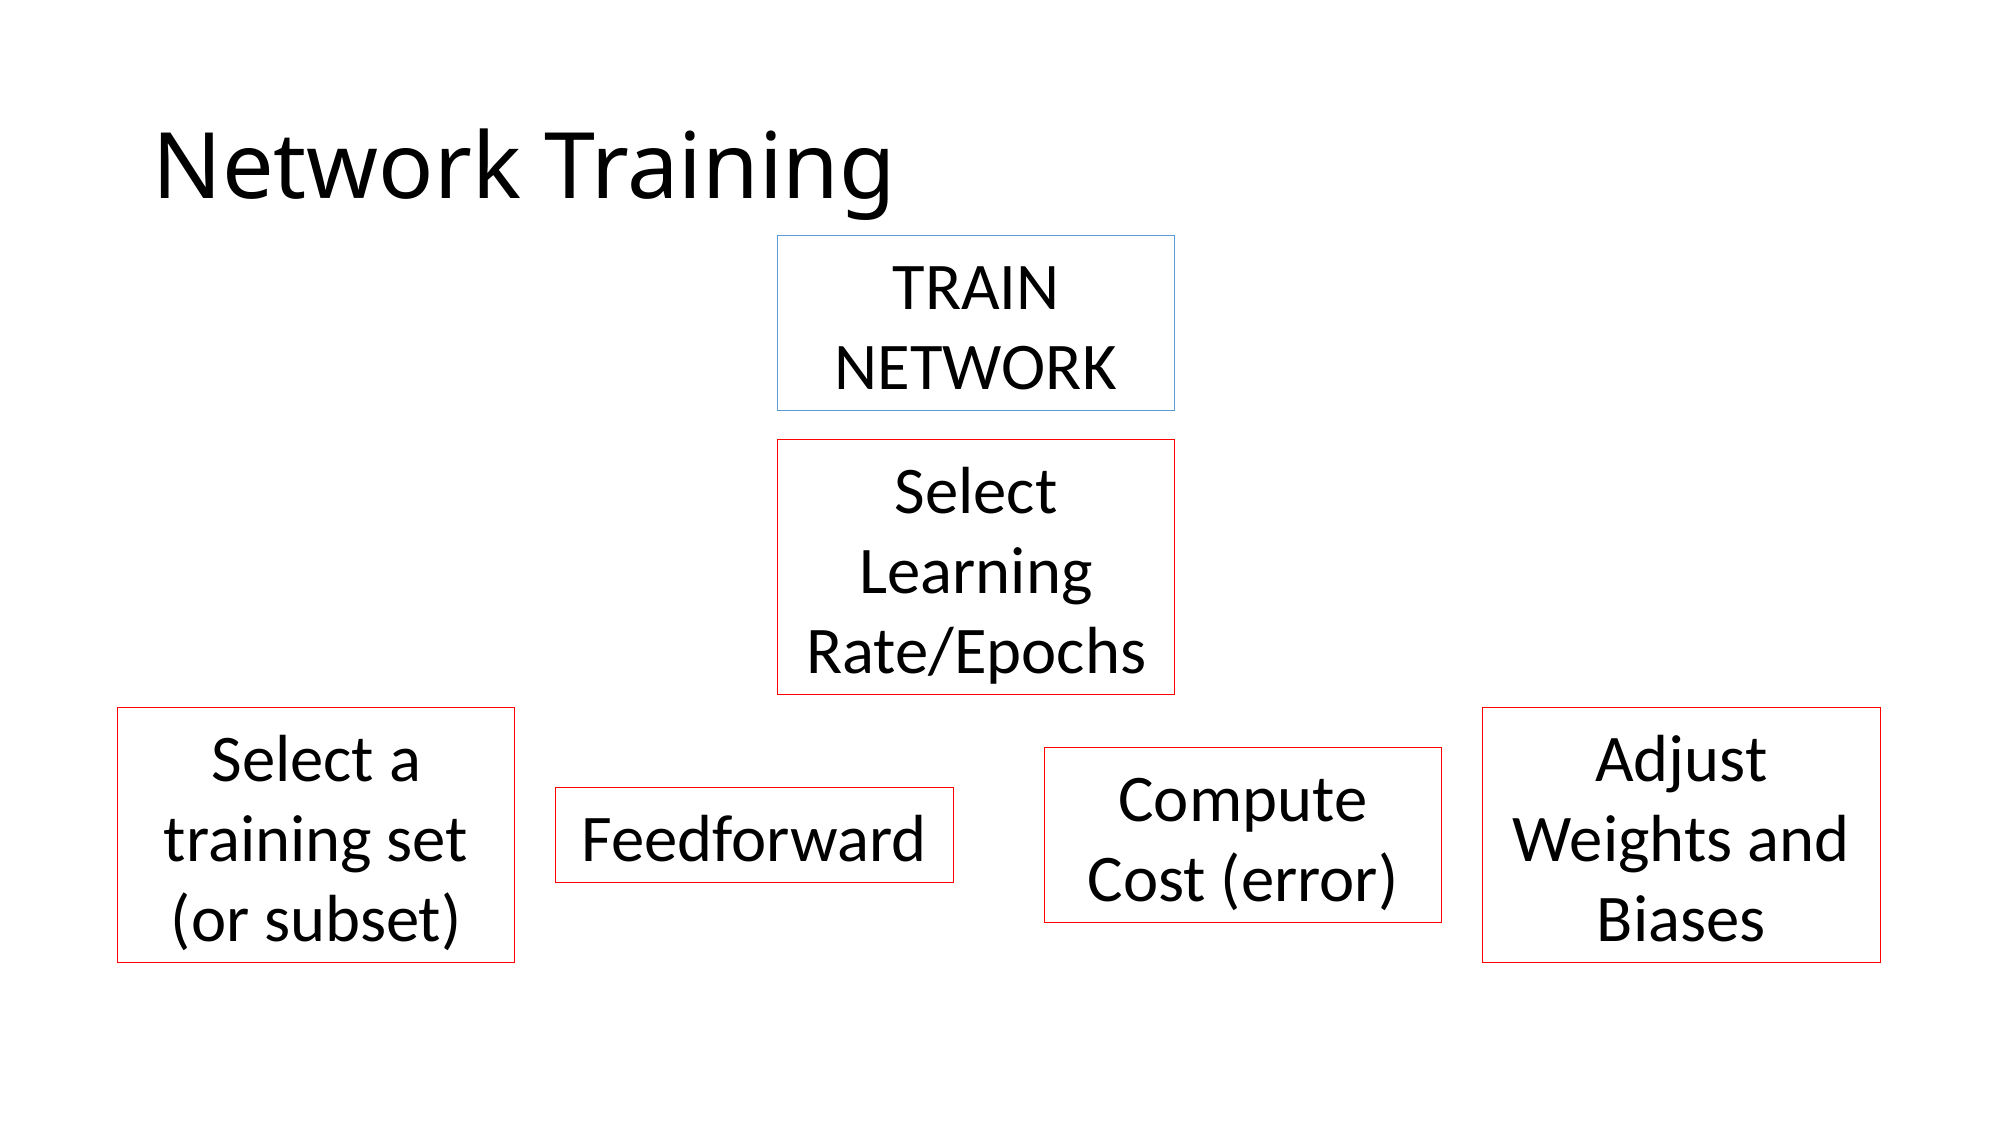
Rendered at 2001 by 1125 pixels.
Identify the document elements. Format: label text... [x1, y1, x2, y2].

title Network Training [137, 59, 1863, 278]
text_box Adjust Weights and Biases [1482, 707, 1881, 963]
text_box Select Learning Rate/Epochs [777, 439, 1175, 695]
text_box Select a training set (or subset) [117, 707, 515, 963]
text_box Feedforward [555, 787, 954, 883]
text_box TRAIN NETWORK [777, 235, 1175, 411]
text_box Compute Cost (error) [1044, 747, 1442, 923]
